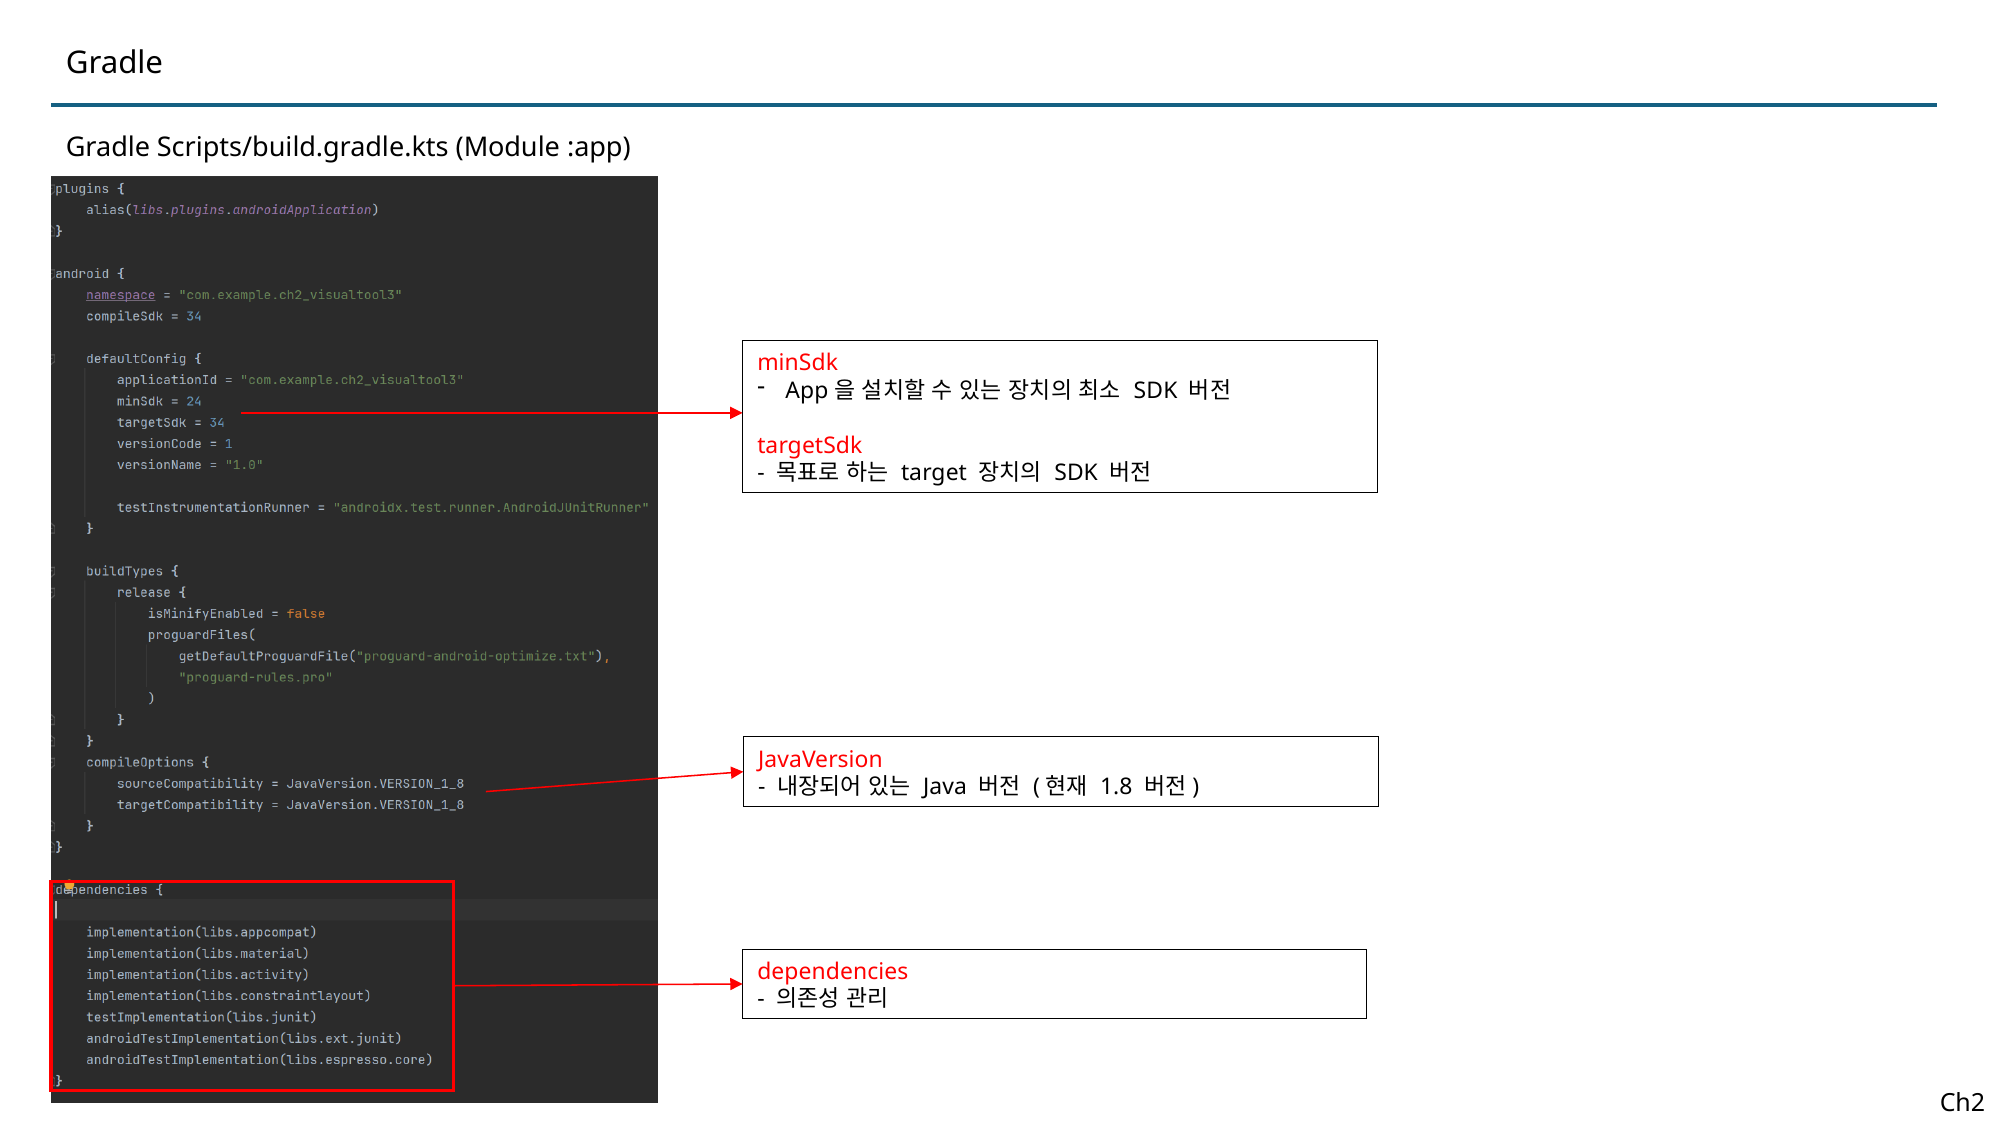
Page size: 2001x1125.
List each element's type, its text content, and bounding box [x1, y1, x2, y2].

text_box Gradle Scripts/build.gradle.kts (Module :app) [51, 122, 1310, 170]
text_box dependencies - 의존성 관리 [742, 949, 1367, 1019]
picture [50, 175, 659, 1103]
text_box Gradle [51, 34, 454, 87]
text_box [452, 983, 744, 987]
text_box JavaVersion - 내장되어 있는 Java 버전 (현재 1.8 버전) [743, 736, 1379, 807]
text_box Ch2 [1913, 1079, 2000, 1125]
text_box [485, 771, 744, 792]
text_box minSdk App을 설치할 수 있는 장치의 최소 SDK 버전 targetSdk - 목표로 하는 target 장치의 SDK 버전 [742, 340, 1378, 493]
